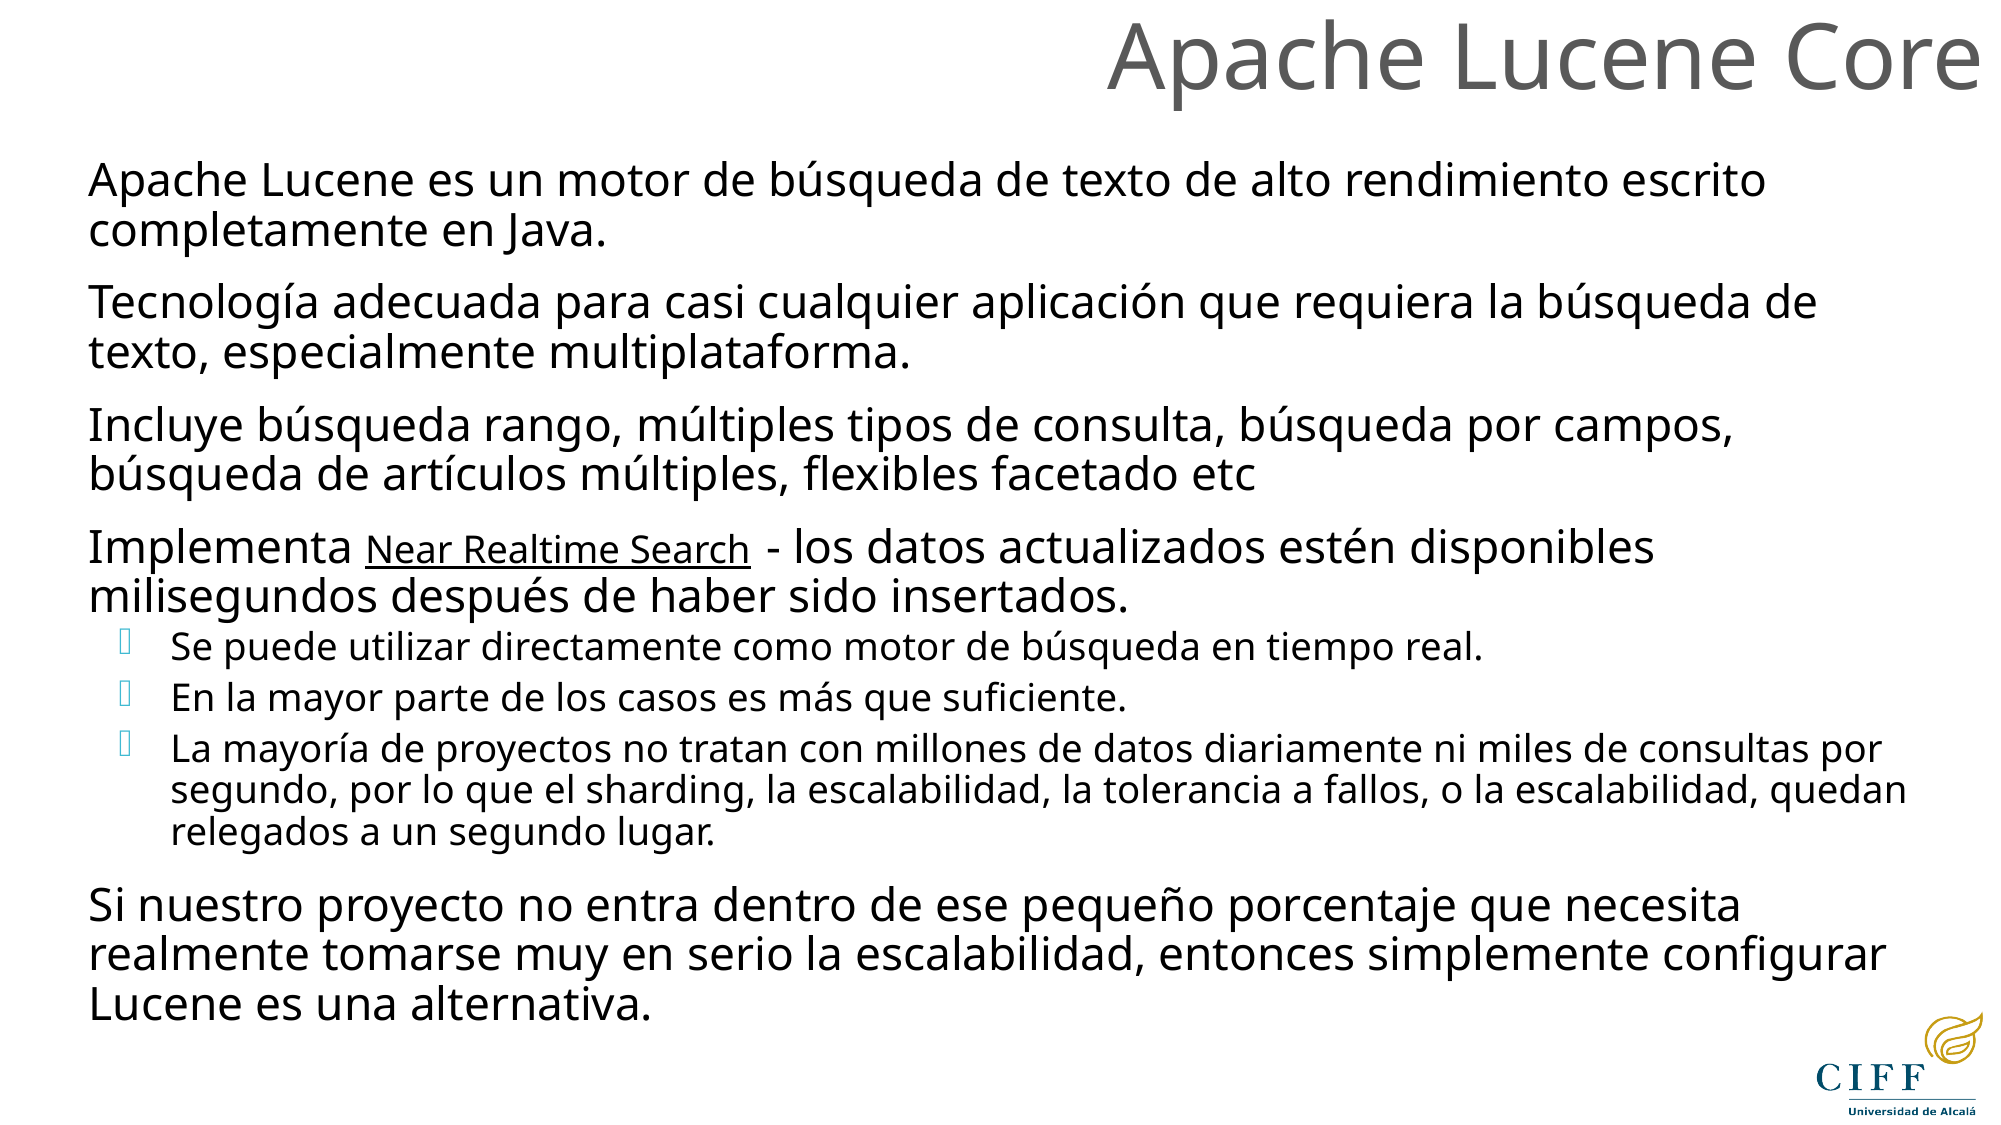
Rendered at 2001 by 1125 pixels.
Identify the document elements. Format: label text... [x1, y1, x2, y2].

list Apache Lucene Core [0, 0, 2000, 119]
list Apache Lucene es un motor de búsqueda de texto de alto rendimiento escrito completamente en Java. Tecnología adecuada para casi cualquier aplicación que requiera la búsqueda de texto, especialmente multiplataforma. Incluye búsqueda rango, múltiples tipos de consulta, búsqueda por campos, búsqueda de artículos múltiples, flexibles facetado etc Implementa Near Realtime Search - los datos actualizados estén disponibles milisegundos después de haber sido insertados. Se puede utilizar directamente como motor de búsqueda en tiempo real. En la mayor parte de los casos es más que suficiente. La mayoría de proyectos no tratan con millones de datos diariamente ni miles de consultas por segundo, por lo que el sharding, la escalabilidad, la tolerancia a fallos, o la escalabilidad, quedan relegados a un segundo lugar. Si nuestro proyecto no entra dentro de ese pequeño porcentaje que necesita realmente tomarse muy en serio la escalabilidad, entonces simplemente configurar Lucene es una alternativa. [73, 146, 1927, 1041]
picture [1789, 990, 2001, 1125]
